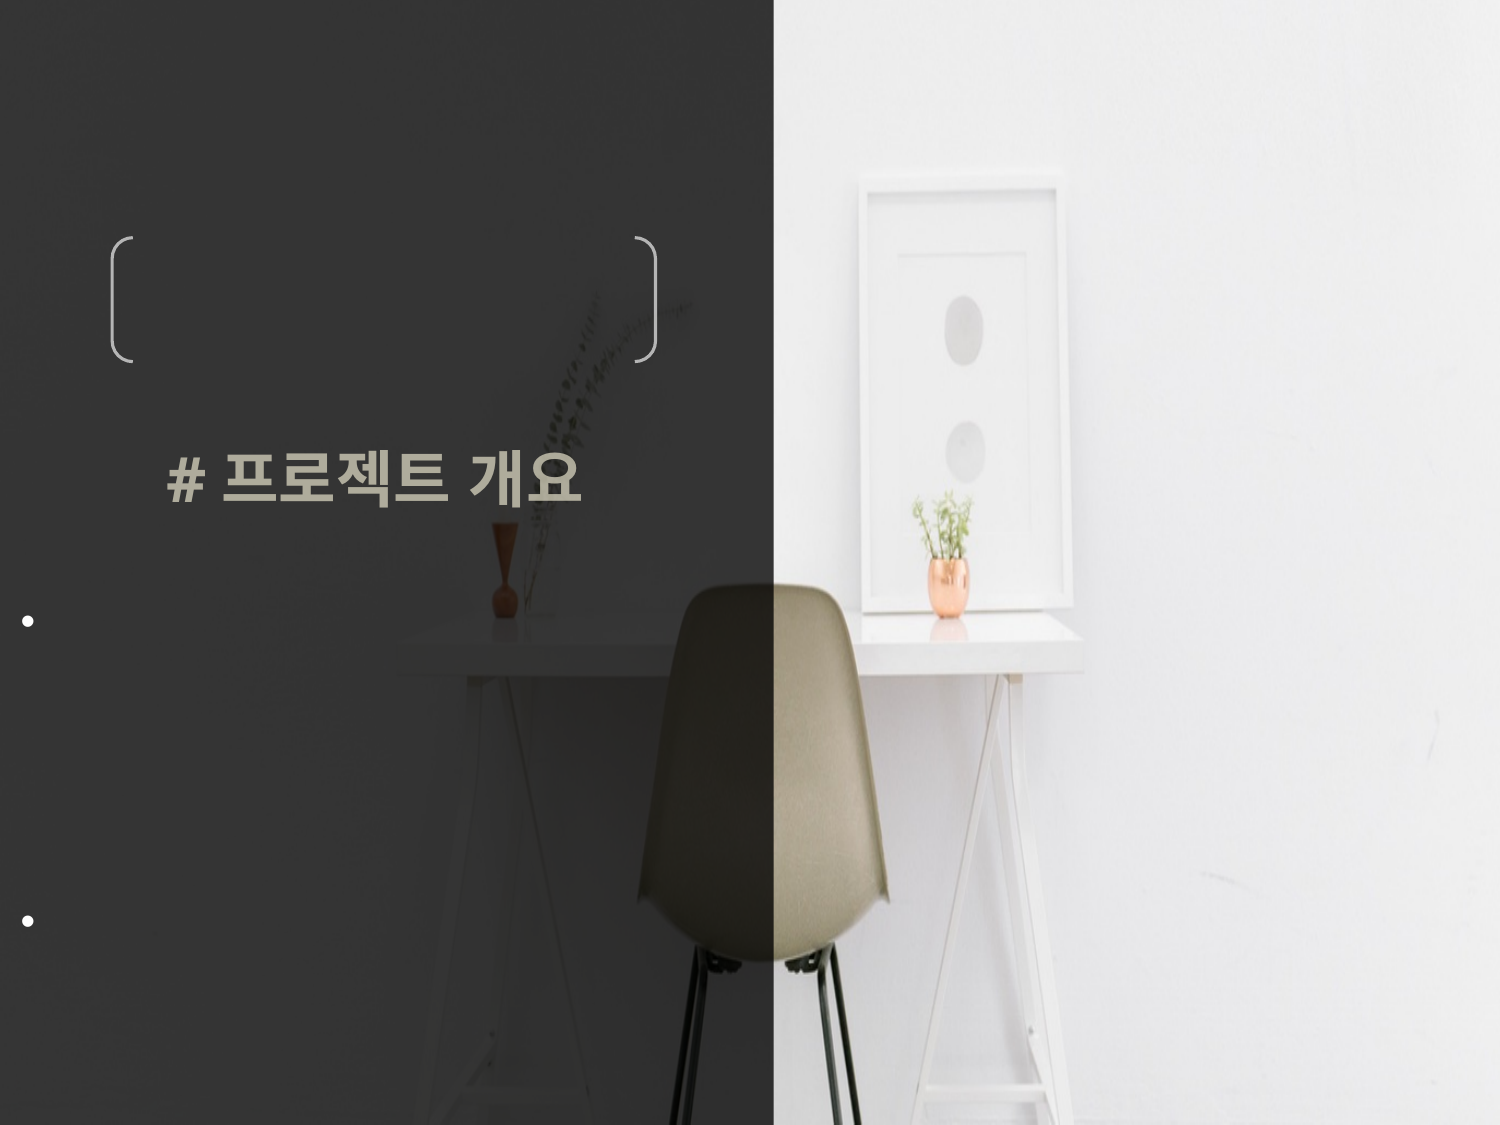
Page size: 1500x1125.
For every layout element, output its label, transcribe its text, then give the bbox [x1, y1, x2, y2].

text_box [111, 326, 657, 363]
text_box [0, 0, 776, 1125]
picture [776, 0, 1500, 1125]
text_box [111, 236, 657, 273]
text_box #프로젝트 개요 [35, 432, 715, 523]
text_box 증강현실 가구배치 어플리케이션 [47, 273, 727, 326]
text_box Unity의 AR(증강현실)구현으로 AR ruler를 이용한 실내 공간 측정에 따라 측정에 맞는 가구 모델을 선택하여 배치 공간의 색상 수치를 입력 받거나 측정하여 가구 및 인테리어 소품도 추천 [5, 538, 901, 1054]
